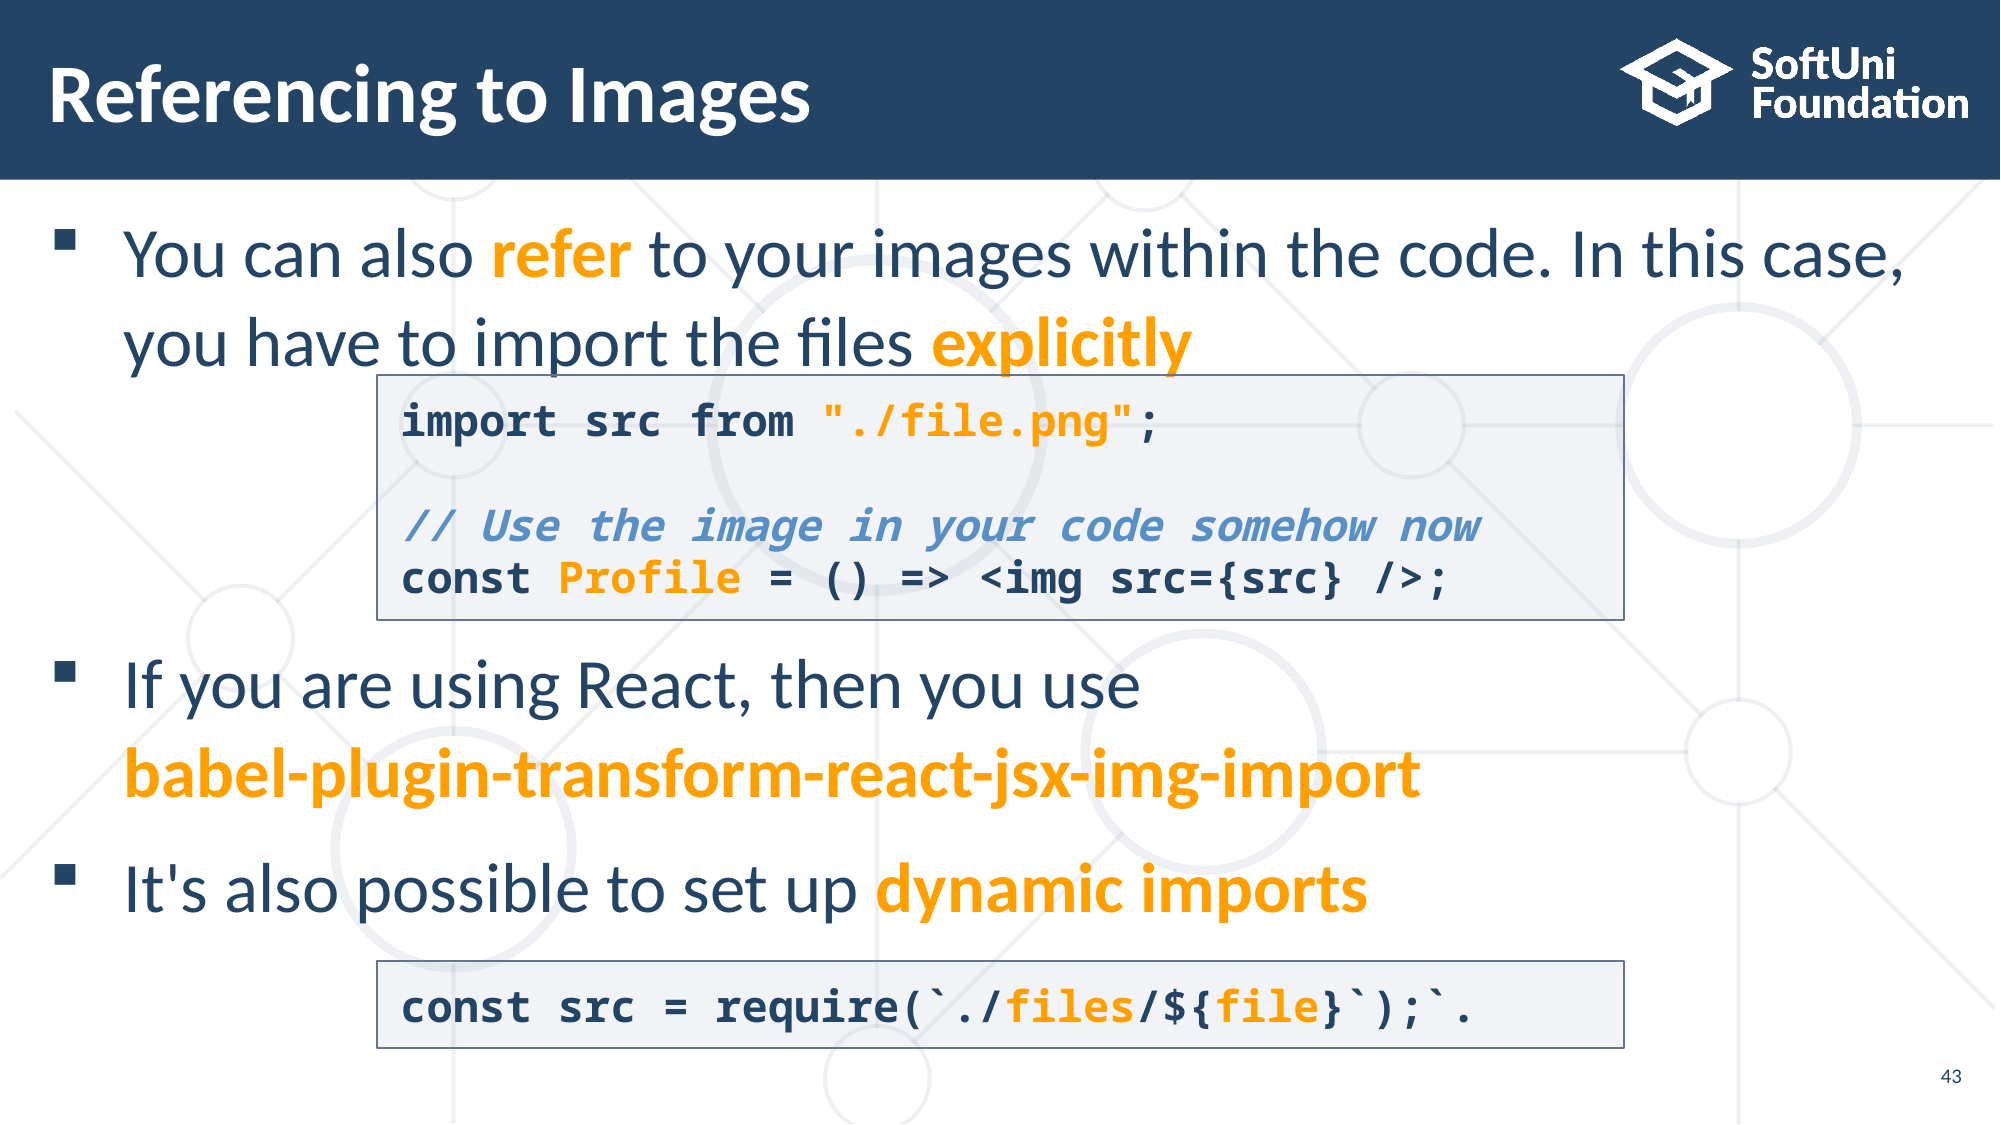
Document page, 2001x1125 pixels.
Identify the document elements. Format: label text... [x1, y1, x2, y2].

text_box const src = require(`./files/${file}`);`. [376, 960, 1625, 1049]
slide_number 43 [1897, 1049, 1968, 1101]
text_box import src from "./file.png"; // Use the image in your code somehow now const Profile = () => <img src={src} />; [376, 374, 1625, 621]
picture [1619, 38, 1968, 126]
title Referencing to Images [31, 16, 1591, 162]
list You can also refer to your images within the code. In this case, you have to import the files explicitly If you are using React, then you use babel-plugin-transform-react-jsx-img-import It's also possible to set up dynamic imports [31, 196, 1970, 1050]
